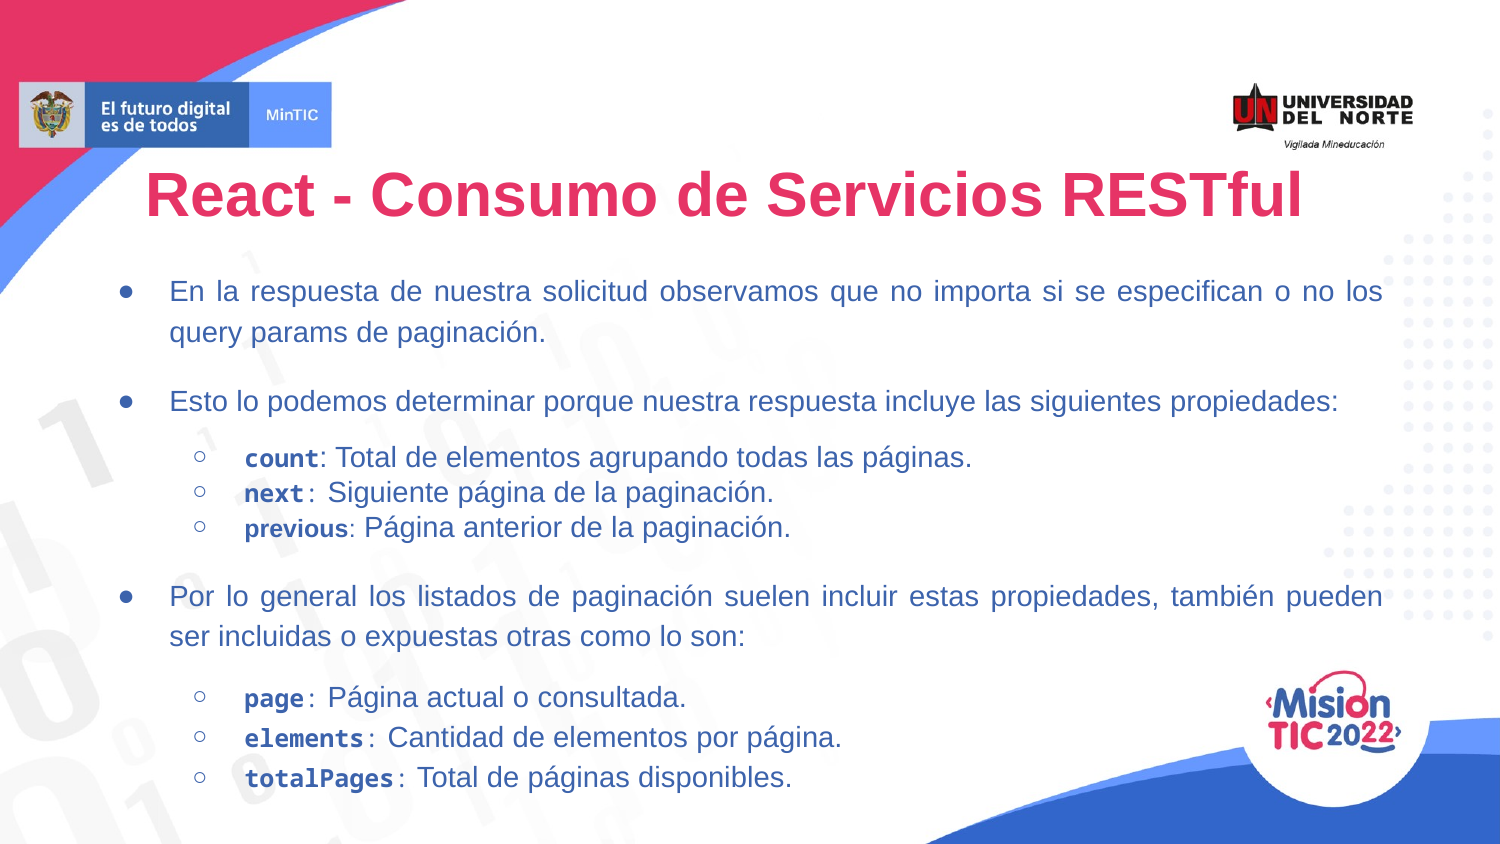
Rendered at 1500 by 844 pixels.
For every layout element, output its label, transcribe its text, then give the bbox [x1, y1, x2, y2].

text_box En la respuesta de nuestra solicitud observamos que no importa si se especifican o no los query params de paginación. Esto lo podemos determinar porque nuestra respuesta incluye las siguientes propiedades: count: Total de elementos agrupando todas las páginas. next: Siguiente página de la paginación. previous: Página anterior de la paginación. Por lo general los listados de paginación suelen incluir estas propiedades, también pueden ser incluidas o expuestas otras como lo son: page: Página actual o consultada. elements: Cantidad de elementos por página. totalPages: Total de páginas disponibles. [79, 252, 1401, 809]
text_box React - Consumo de Servicios RESTful [134, 144, 1366, 235]
picture [0, 0, 1500, 844]
